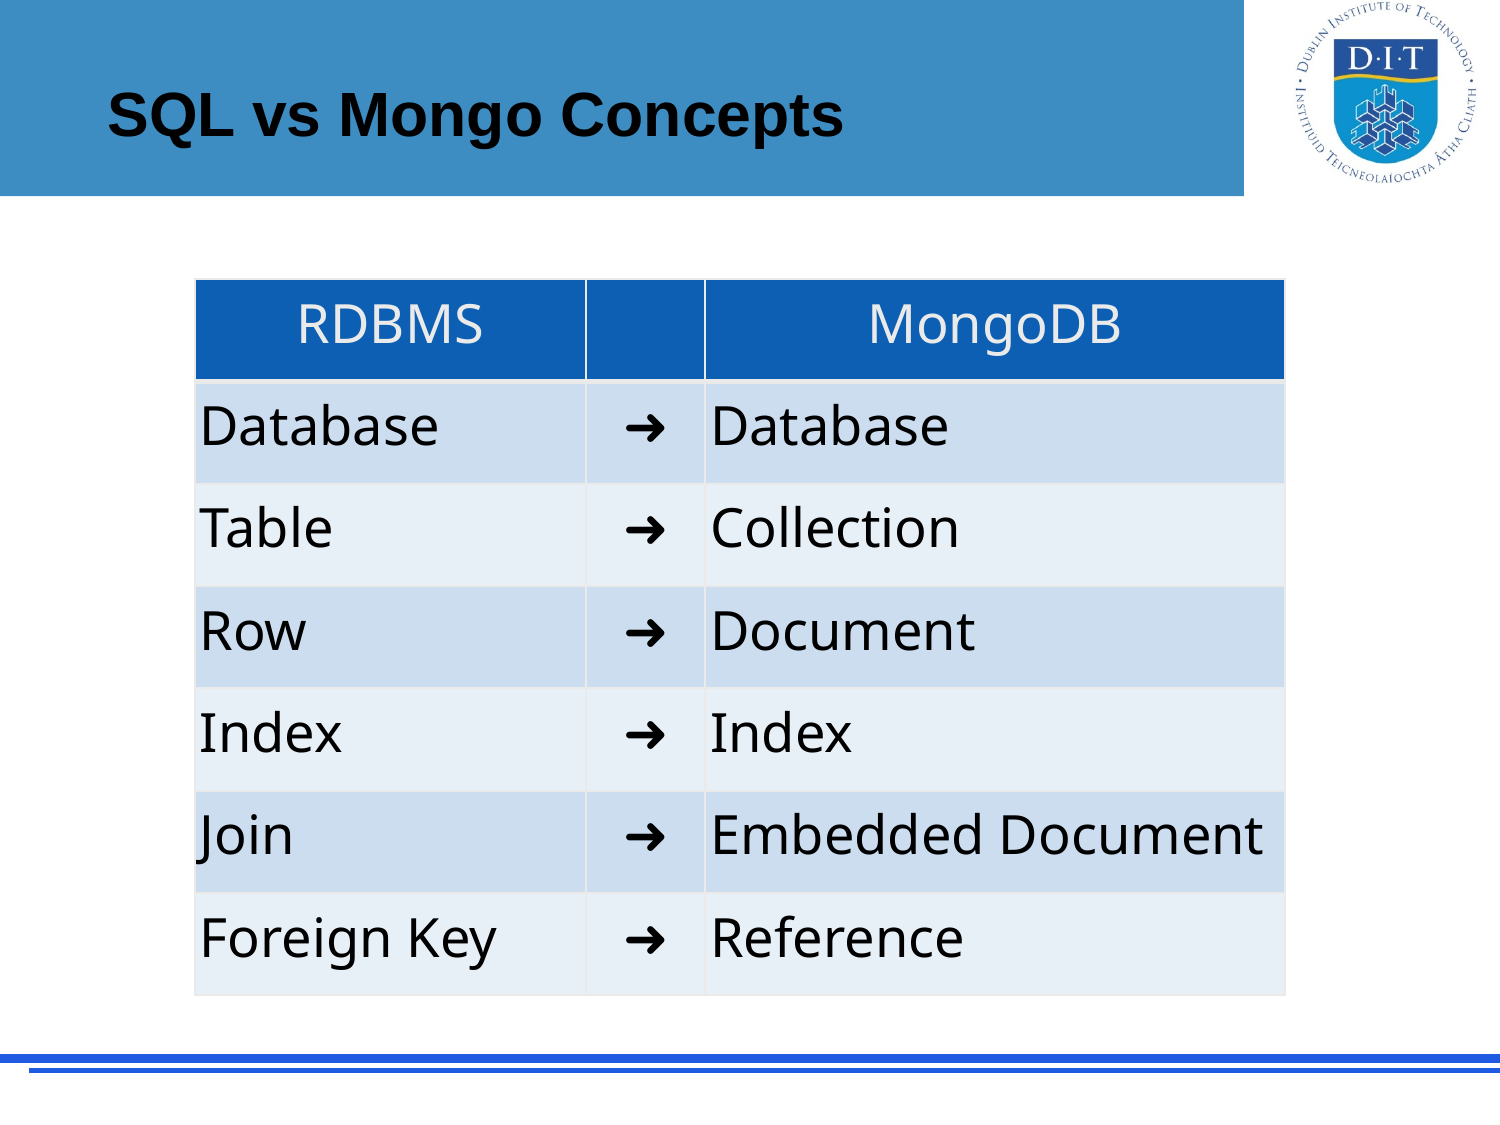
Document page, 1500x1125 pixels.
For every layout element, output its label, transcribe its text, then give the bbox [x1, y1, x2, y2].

table_cell Table [196, 485, 585, 585]
picture [1293, 0, 1478, 185]
text_box SQL vs Mongo Concepts [92, 66, 861, 157]
table_cell Document [706, 587, 1284, 687]
table_header [587, 280, 704, 379]
table_cell ➜ [587, 689, 704, 790]
table_cell Join [196, 792, 585, 892]
table_cell Database [706, 384, 1284, 483]
table_cell Row [196, 587, 585, 687]
table_cell Collection [706, 485, 1284, 585]
table_cell ➜ [587, 792, 704, 892]
table_cell ➜ [587, 587, 704, 687]
table_header MongoDB [706, 280, 1284, 379]
table_cell Reference [706, 894, 1284, 994]
table_cell Embedded Document [706, 792, 1284, 892]
table_cell Foreign Key [196, 894, 585, 994]
table_cell Index [706, 689, 1284, 790]
table_cell Index [196, 689, 585, 790]
table_cell ➜ [587, 384, 704, 483]
table_cell ➜ [587, 485, 704, 585]
table_cell Database [196, 384, 585, 483]
table_cell ➜ [587, 894, 704, 994]
table_header RDBMS [196, 280, 585, 379]
